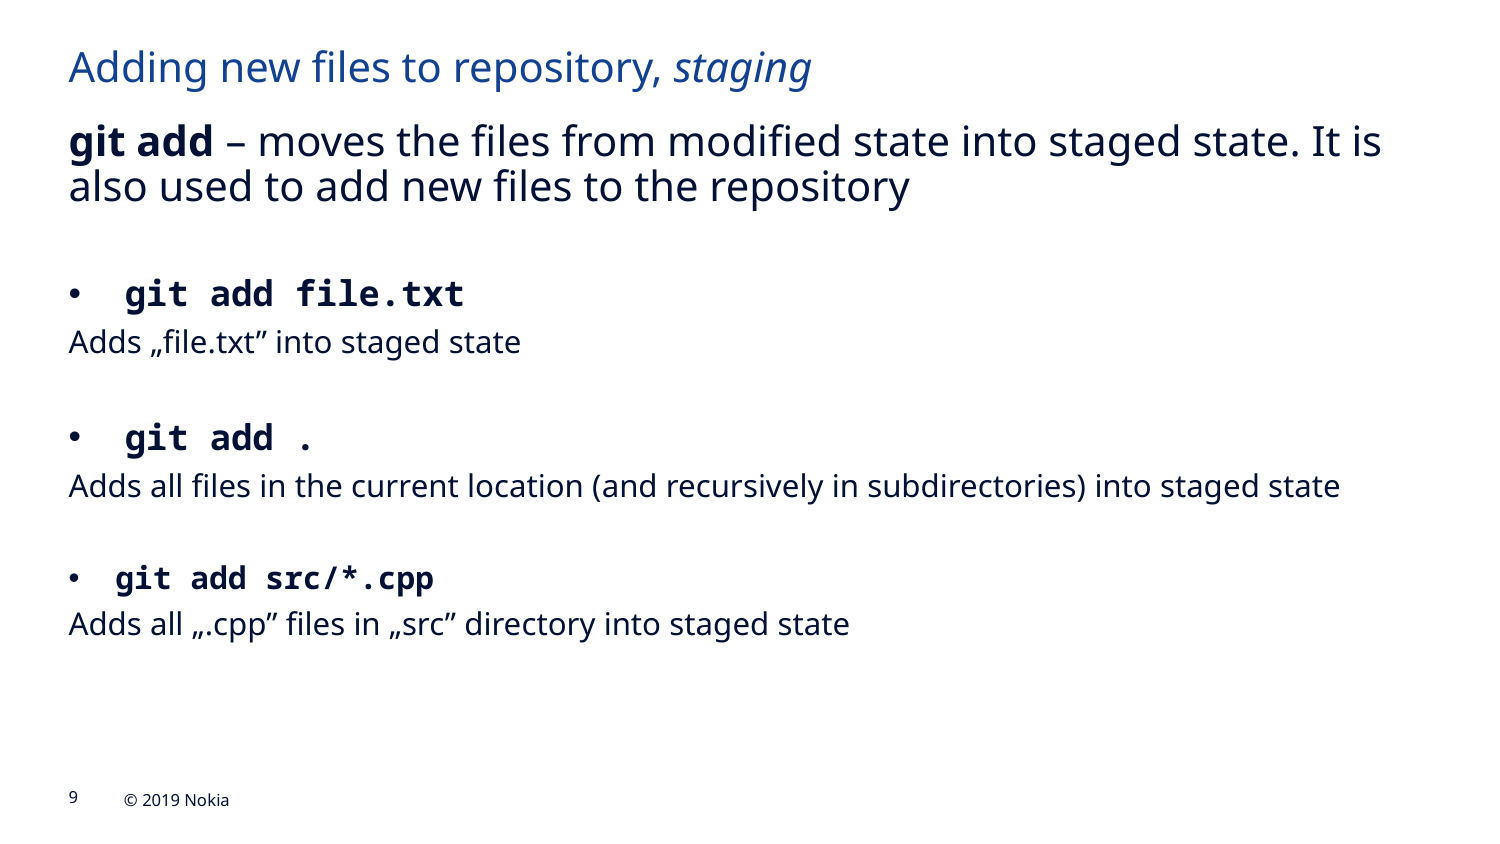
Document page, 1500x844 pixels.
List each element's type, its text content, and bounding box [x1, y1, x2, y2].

list Adding new files to repository, staging [68, 46, 1432, 97]
list git add – moves the files from modified state into staged state. It is also used to add new files to the repository git add file.txt Adds „file.txt” into staged state git add . Adds all files in the current location (and recursively in subdirectories) into staged state git add src/*.cpp Adds all „.cpp” files in „src” directory into staged state [68, 120, 1432, 705]
